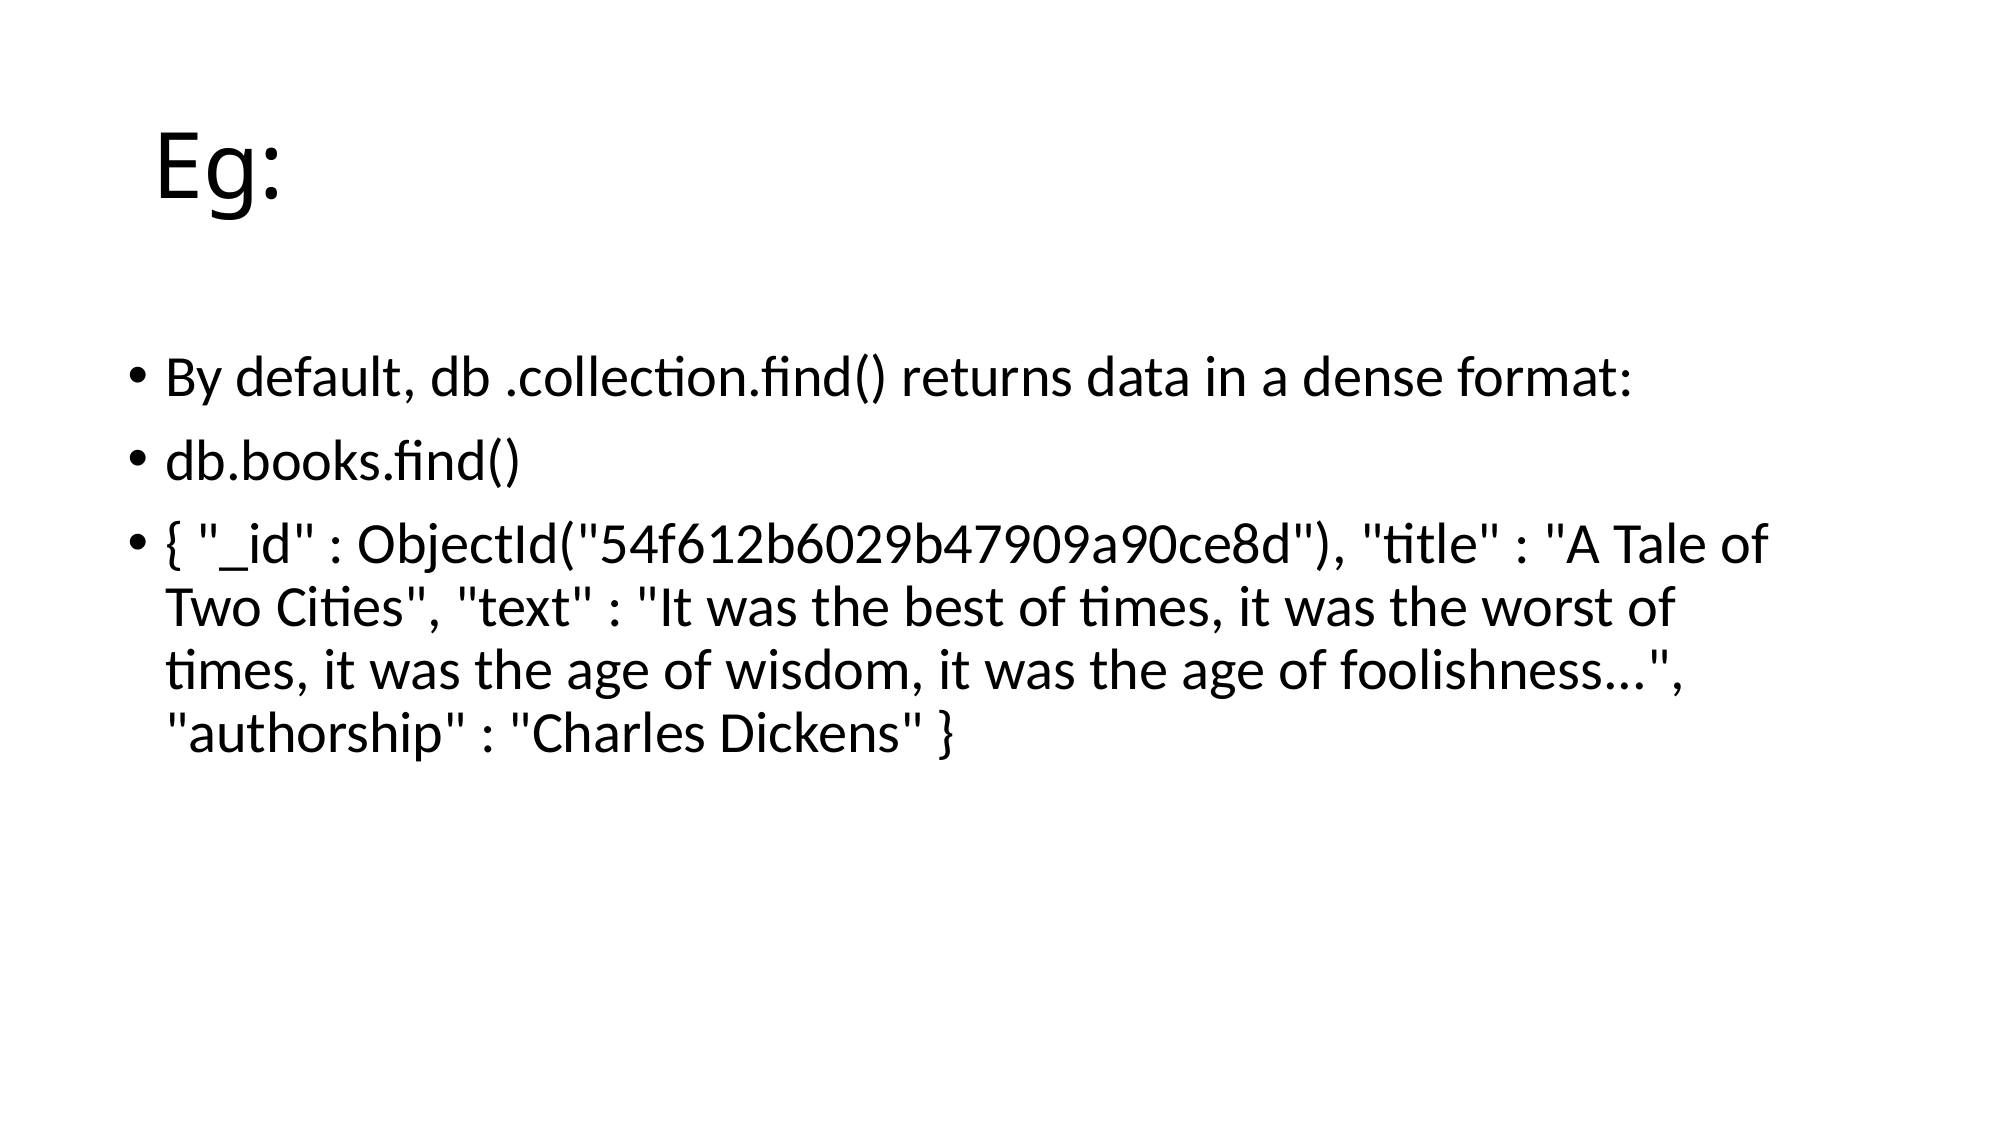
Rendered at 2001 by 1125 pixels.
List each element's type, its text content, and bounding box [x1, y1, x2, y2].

list By default, db .collection.find() returns data in a dense format: db.books.find() { "_id" : ObjectId("54f612b6029b47909a90ce8d"), "title" : "A Tale of Two Cities", "text" : "It was the best of times, it was the worst of times, it was the age of wisdom, it was the age of foolishness...", "authorship" : "Charles Dickens" } [112, 338, 1818, 882]
title Eg: [137, 59, 1863, 278]
